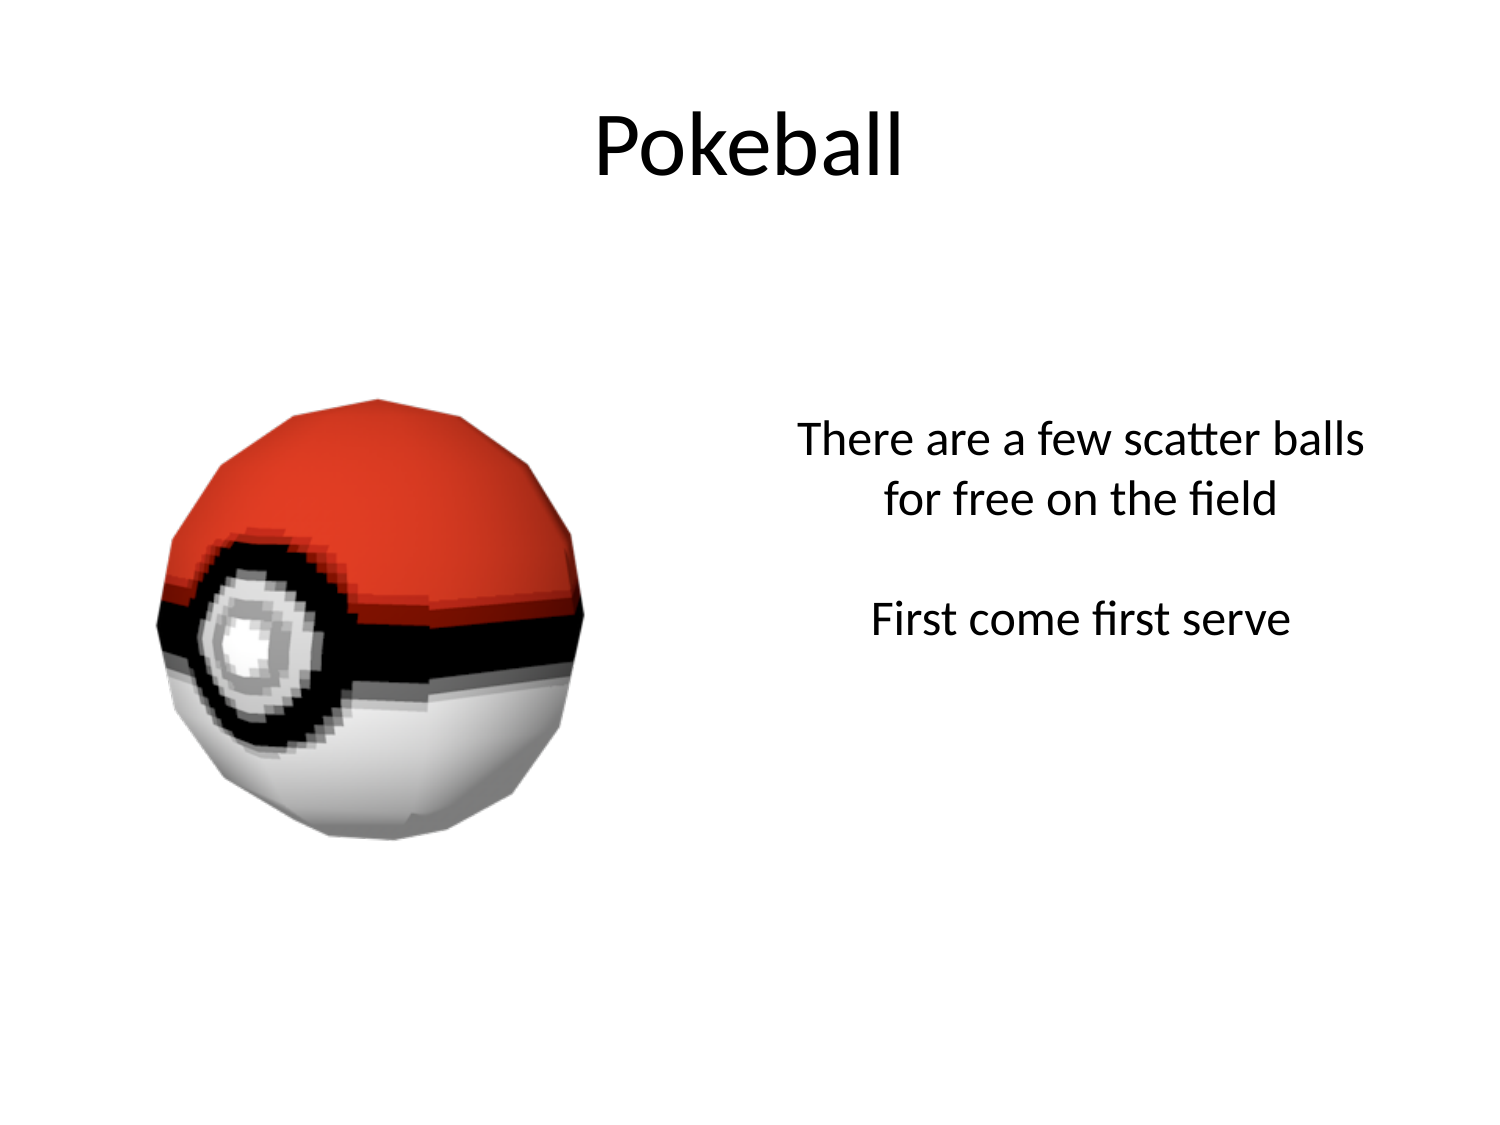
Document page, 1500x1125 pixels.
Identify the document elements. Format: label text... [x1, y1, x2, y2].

title Pokeball [75, 45, 1425, 233]
text_box There are a few scatter balls for free on the field First come first serve [939, 397, 1388, 653]
picture [0, 109, 935, 1125]
